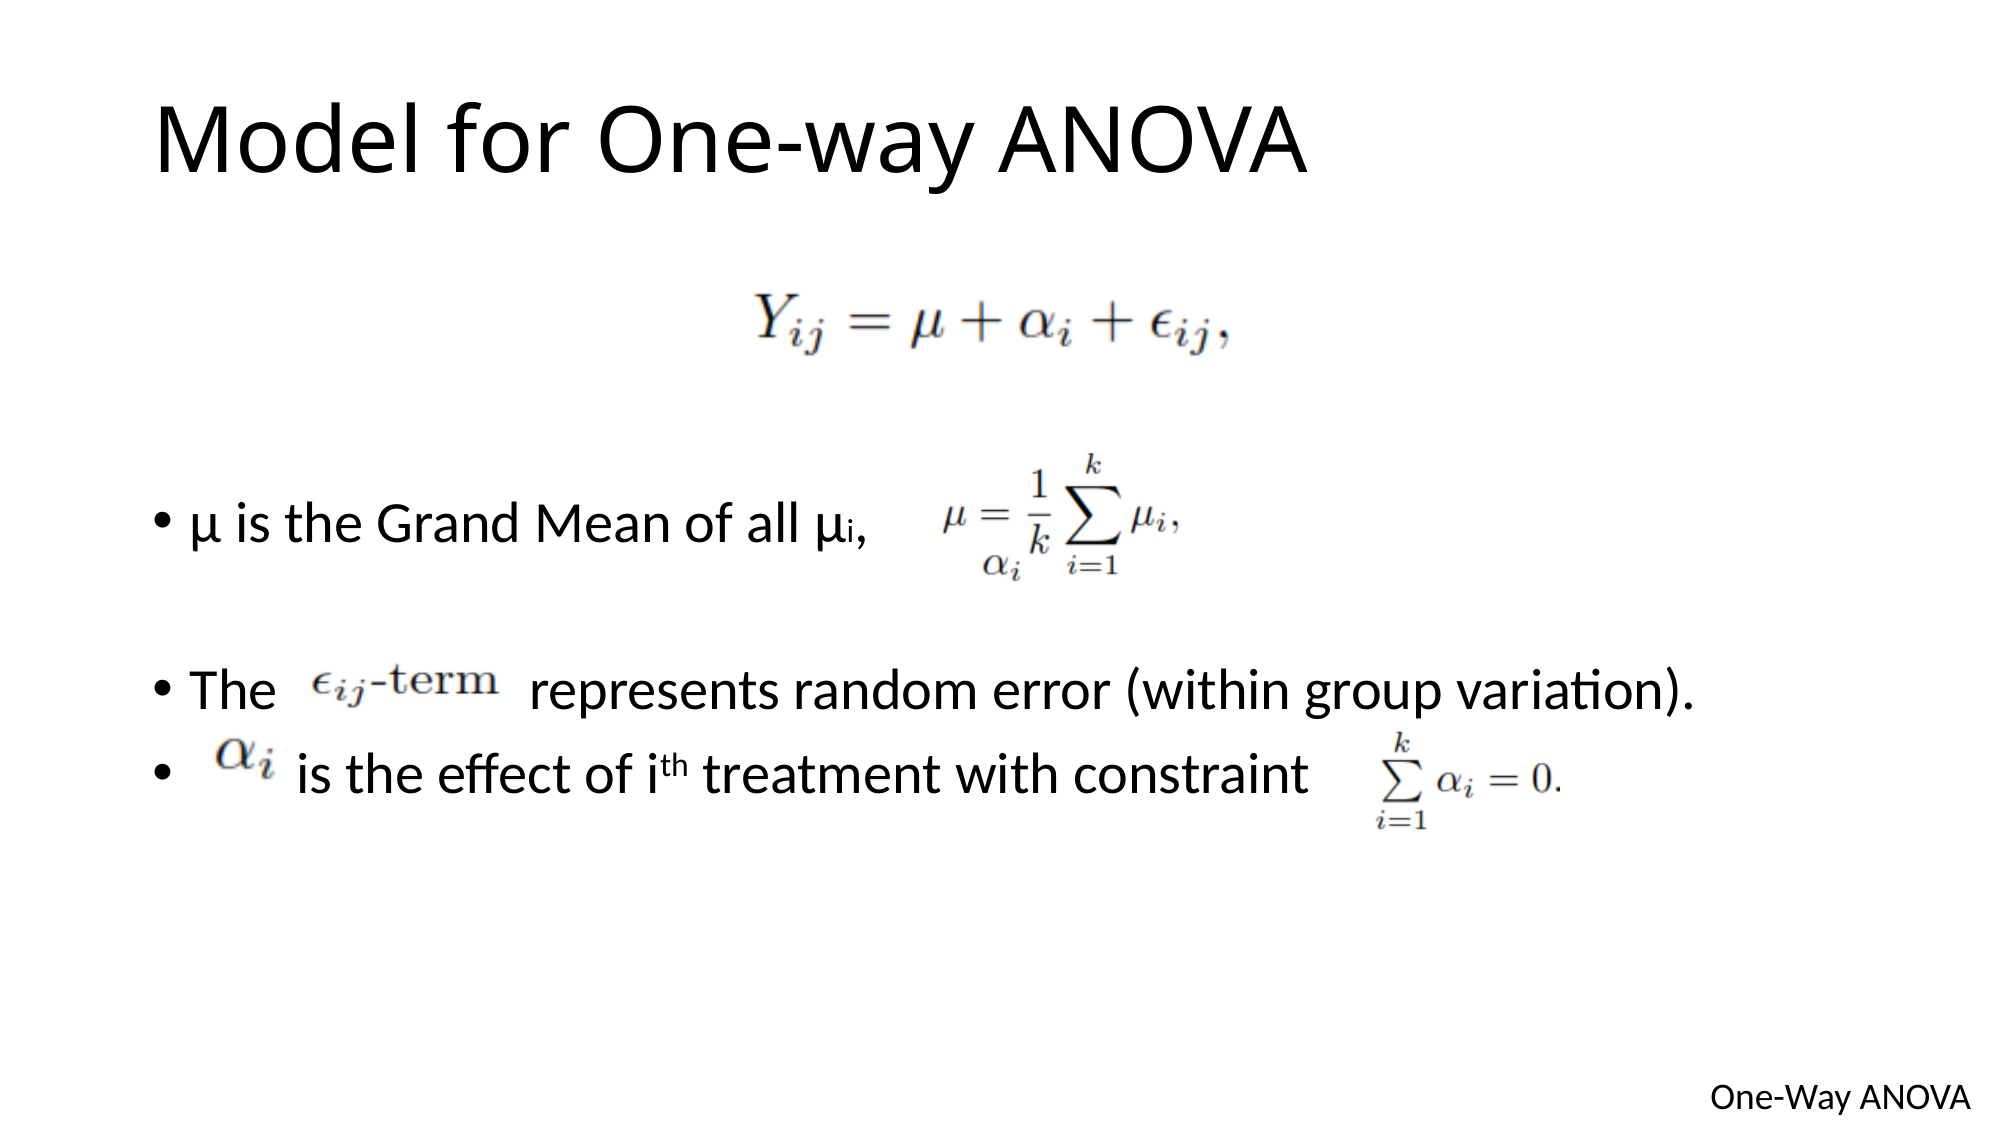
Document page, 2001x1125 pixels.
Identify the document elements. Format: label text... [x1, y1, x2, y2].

picture [922, 441, 1192, 590]
picture [1361, 729, 1560, 845]
title Model for One-way ANOVA [137, 59, 1863, 225]
list µ is the Grand Mean of all µi, The represents random error (within group variation). is the effect of ith treatment with constraint [137, 225, 1863, 1014]
picture [197, 712, 288, 787]
text_box One-Way ANOVA [1695, 1064, 2000, 1125]
picture [735, 245, 1265, 399]
picture [301, 654, 512, 713]
